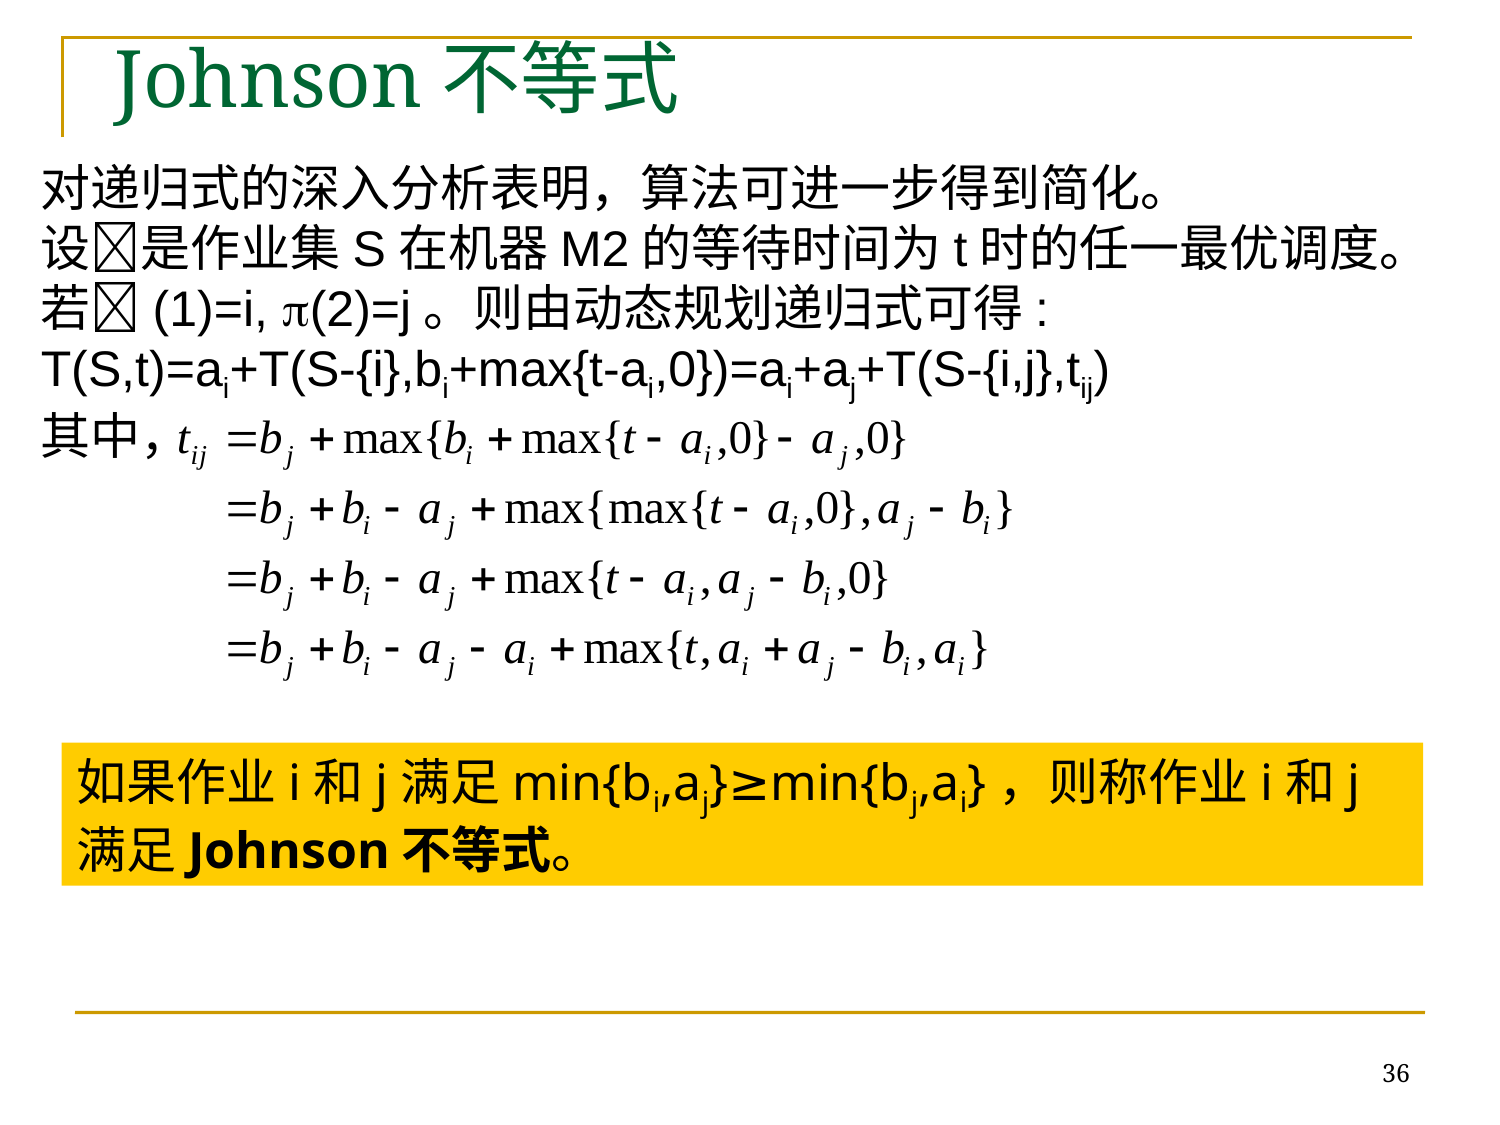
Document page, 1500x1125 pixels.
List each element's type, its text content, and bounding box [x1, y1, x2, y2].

slide_number 36 [1074, 1024, 1425, 1100]
text_box 对递归式的深入分析表明，算法可进一步得到简化。 设是作业集S在机器M2的等待时间为t时的任一最优调度。若(1)=i, (2)=j。则由动态规划递归式可得: T(S,t)=ai+T(S-{i},bi+max{t-ai,0})=ai+aj+T(S-{i,j},tij) 其中， [25, 148, 1459, 542]
text_box 如果作业i和j满足min{bi,aj}≥min{bj,ai}，则称作业i和j满足Johnson不等式。 [61, 742, 1424, 886]
text_box Johnson不等式 [100, 0, 1306, 131]
text_box 对递归式的深入分析表明，算法可进一步得到简化。 设是作业集S在机器M2的等待时间为t时的任一最优调度。若(1)=i, (2)=j。则由动态规划递归式可得: T(S,t)=ai+T(S-{i},bi+max{t-ai,0})=ai+aj+T(S-{i,j},tij) 其中， [25, 544, 1459, 712]
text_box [170, 408, 1022, 690]
